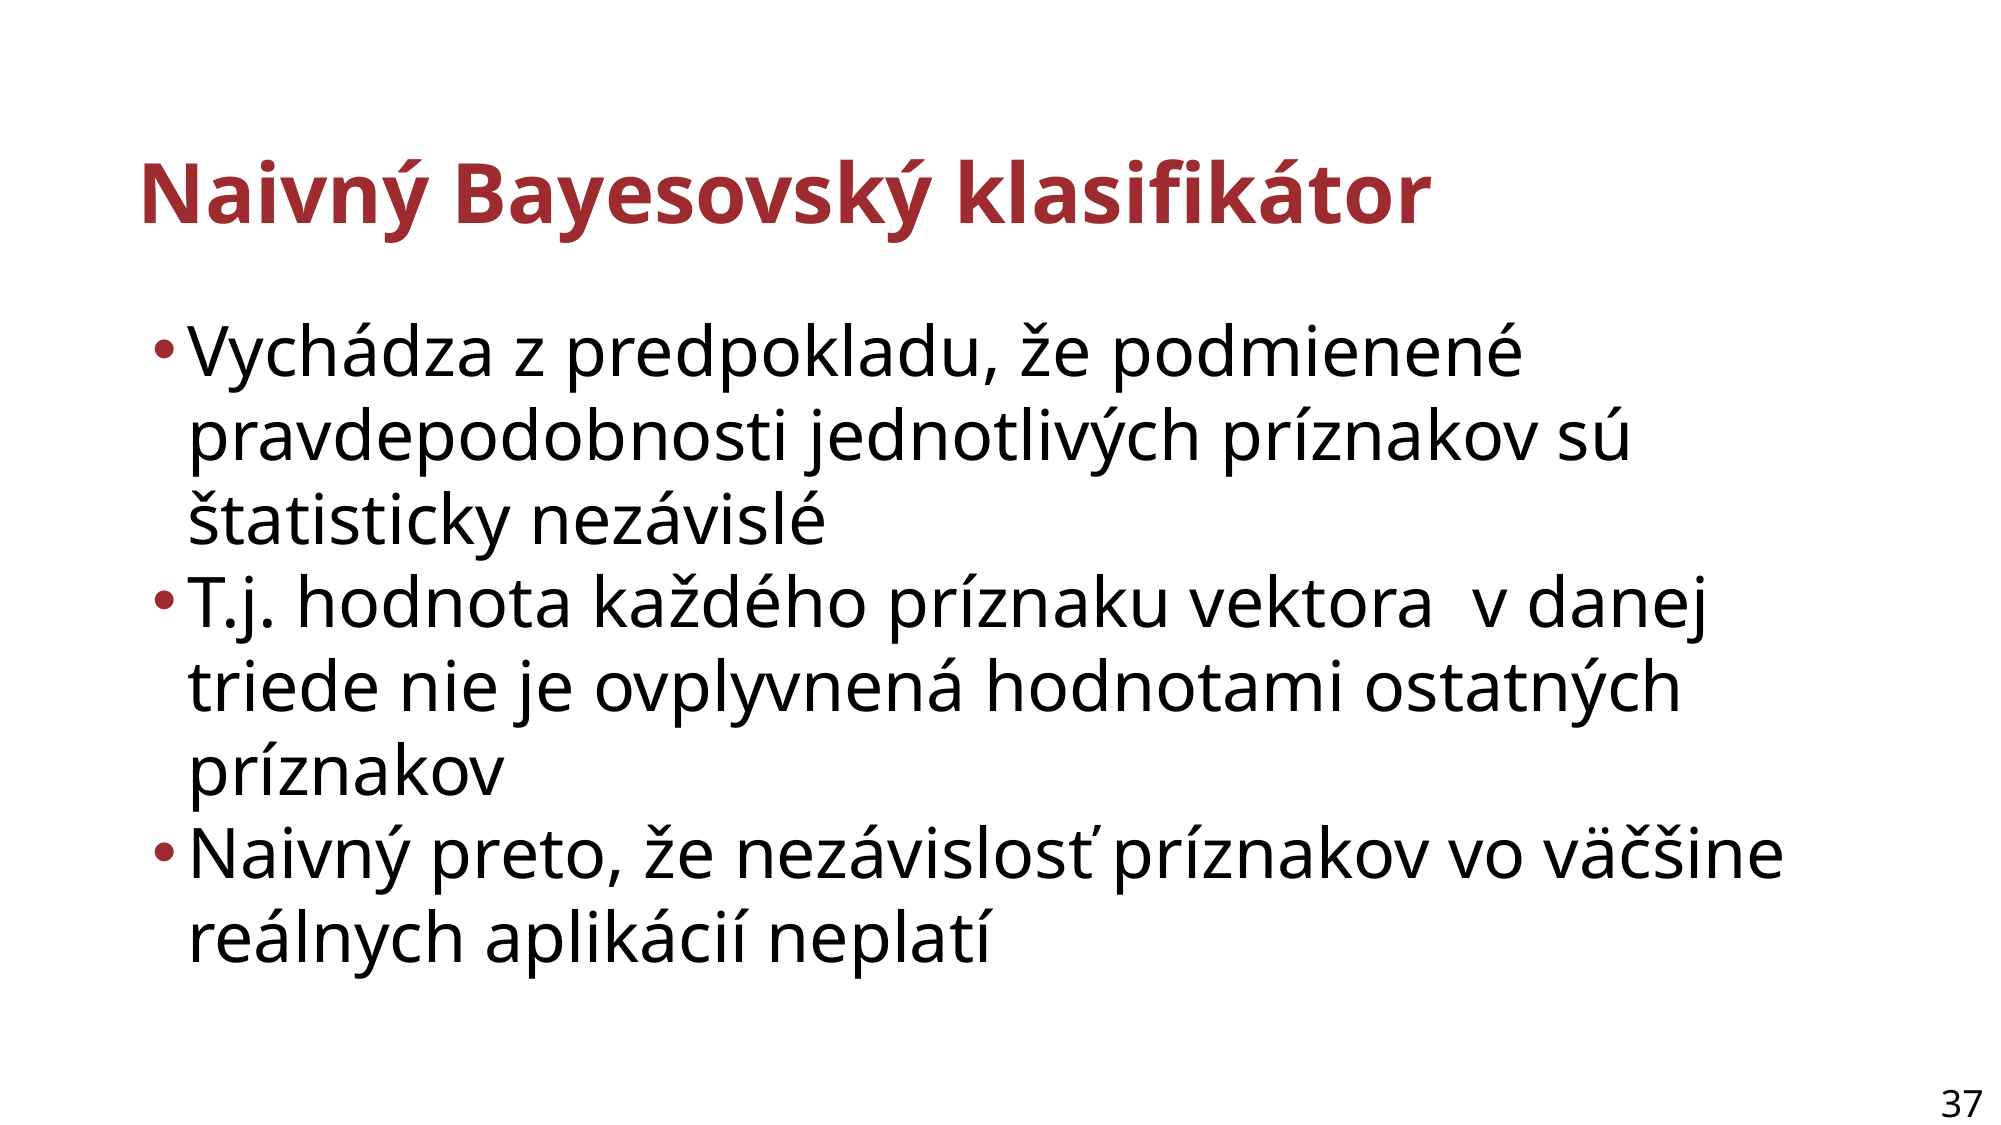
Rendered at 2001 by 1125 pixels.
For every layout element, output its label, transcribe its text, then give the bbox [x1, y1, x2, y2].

title Naivný Bayesovský klasifikátor [137, 116, 1717, 278]
